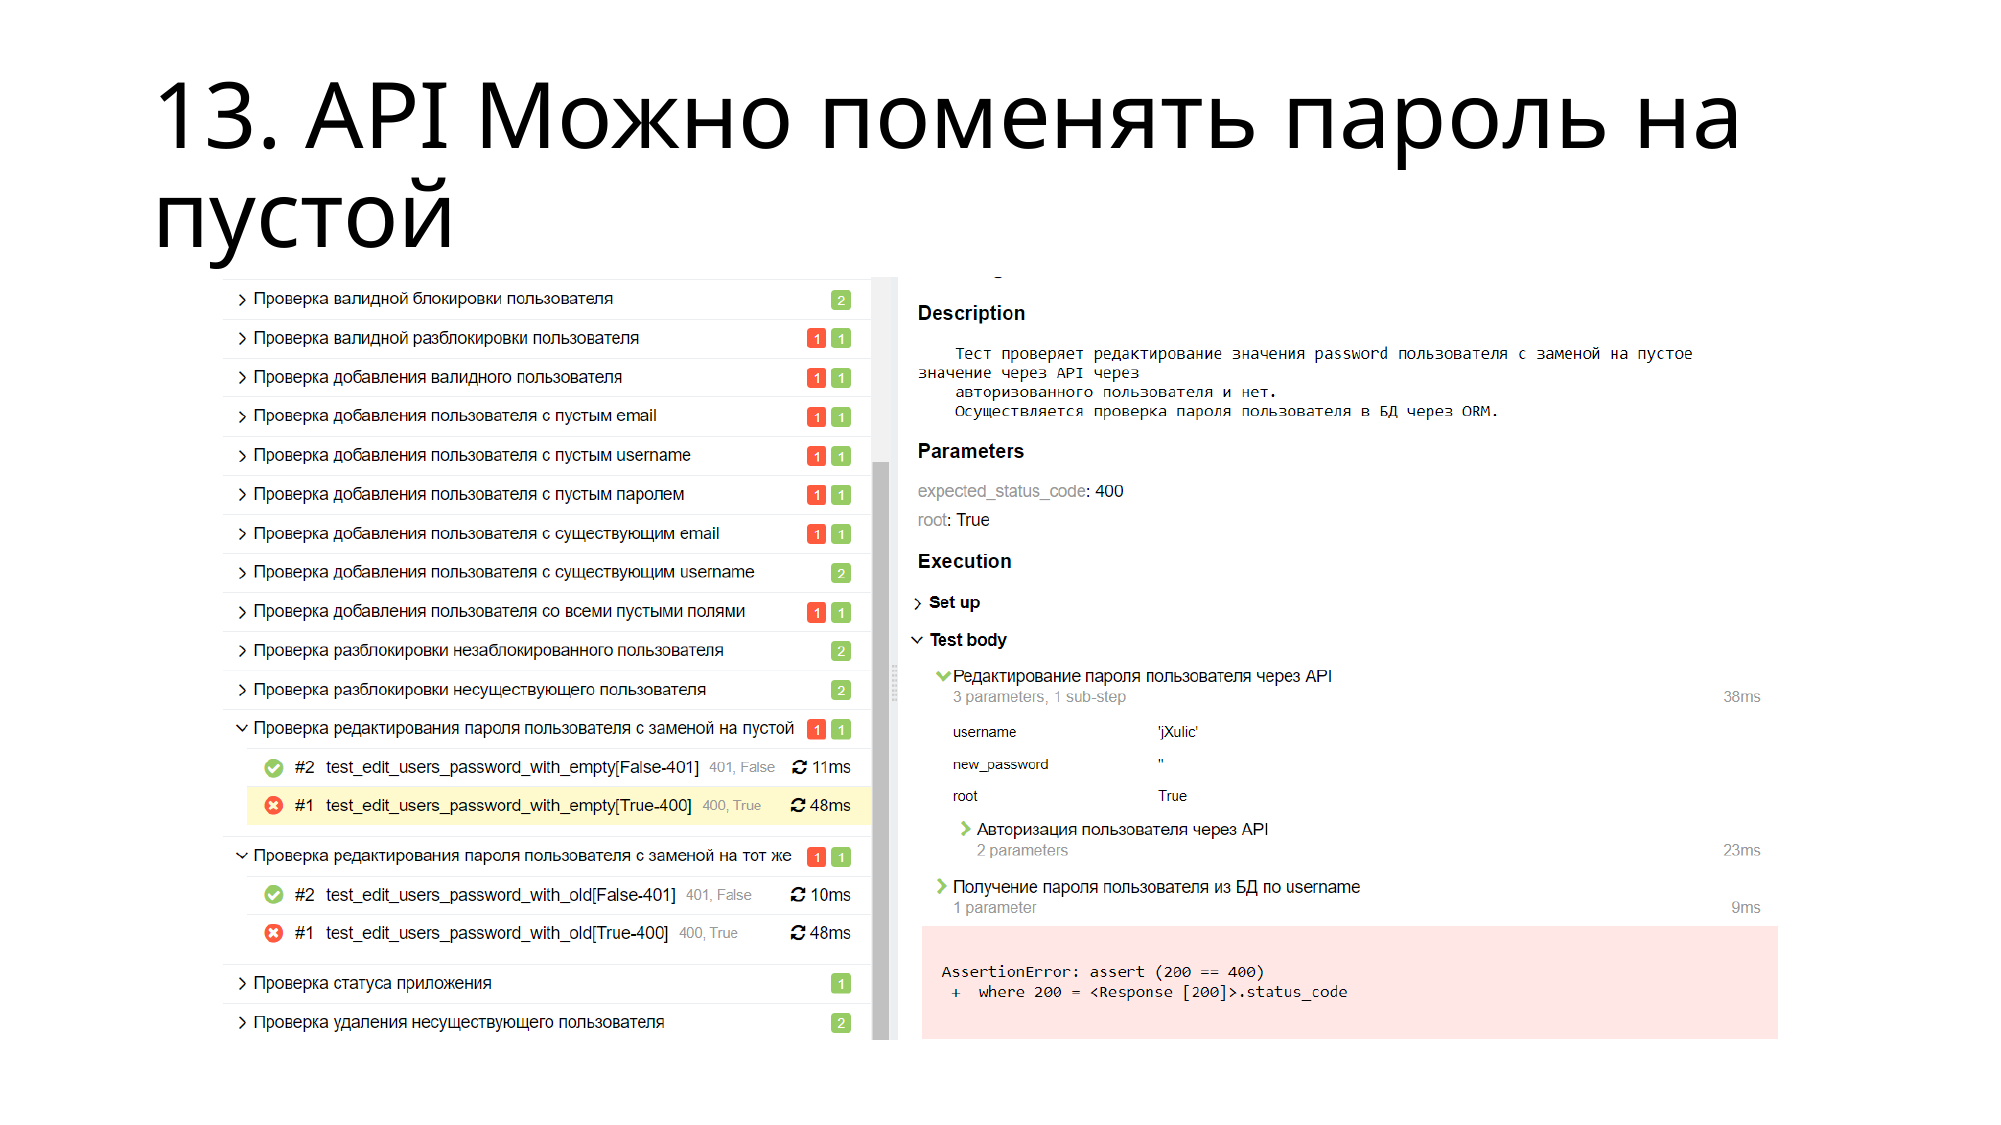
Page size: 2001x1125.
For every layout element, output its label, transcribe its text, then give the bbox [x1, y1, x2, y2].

title 13. API Можно поменять пароль на пустой [137, 59, 1863, 278]
picture [222, 277, 1778, 1040]
